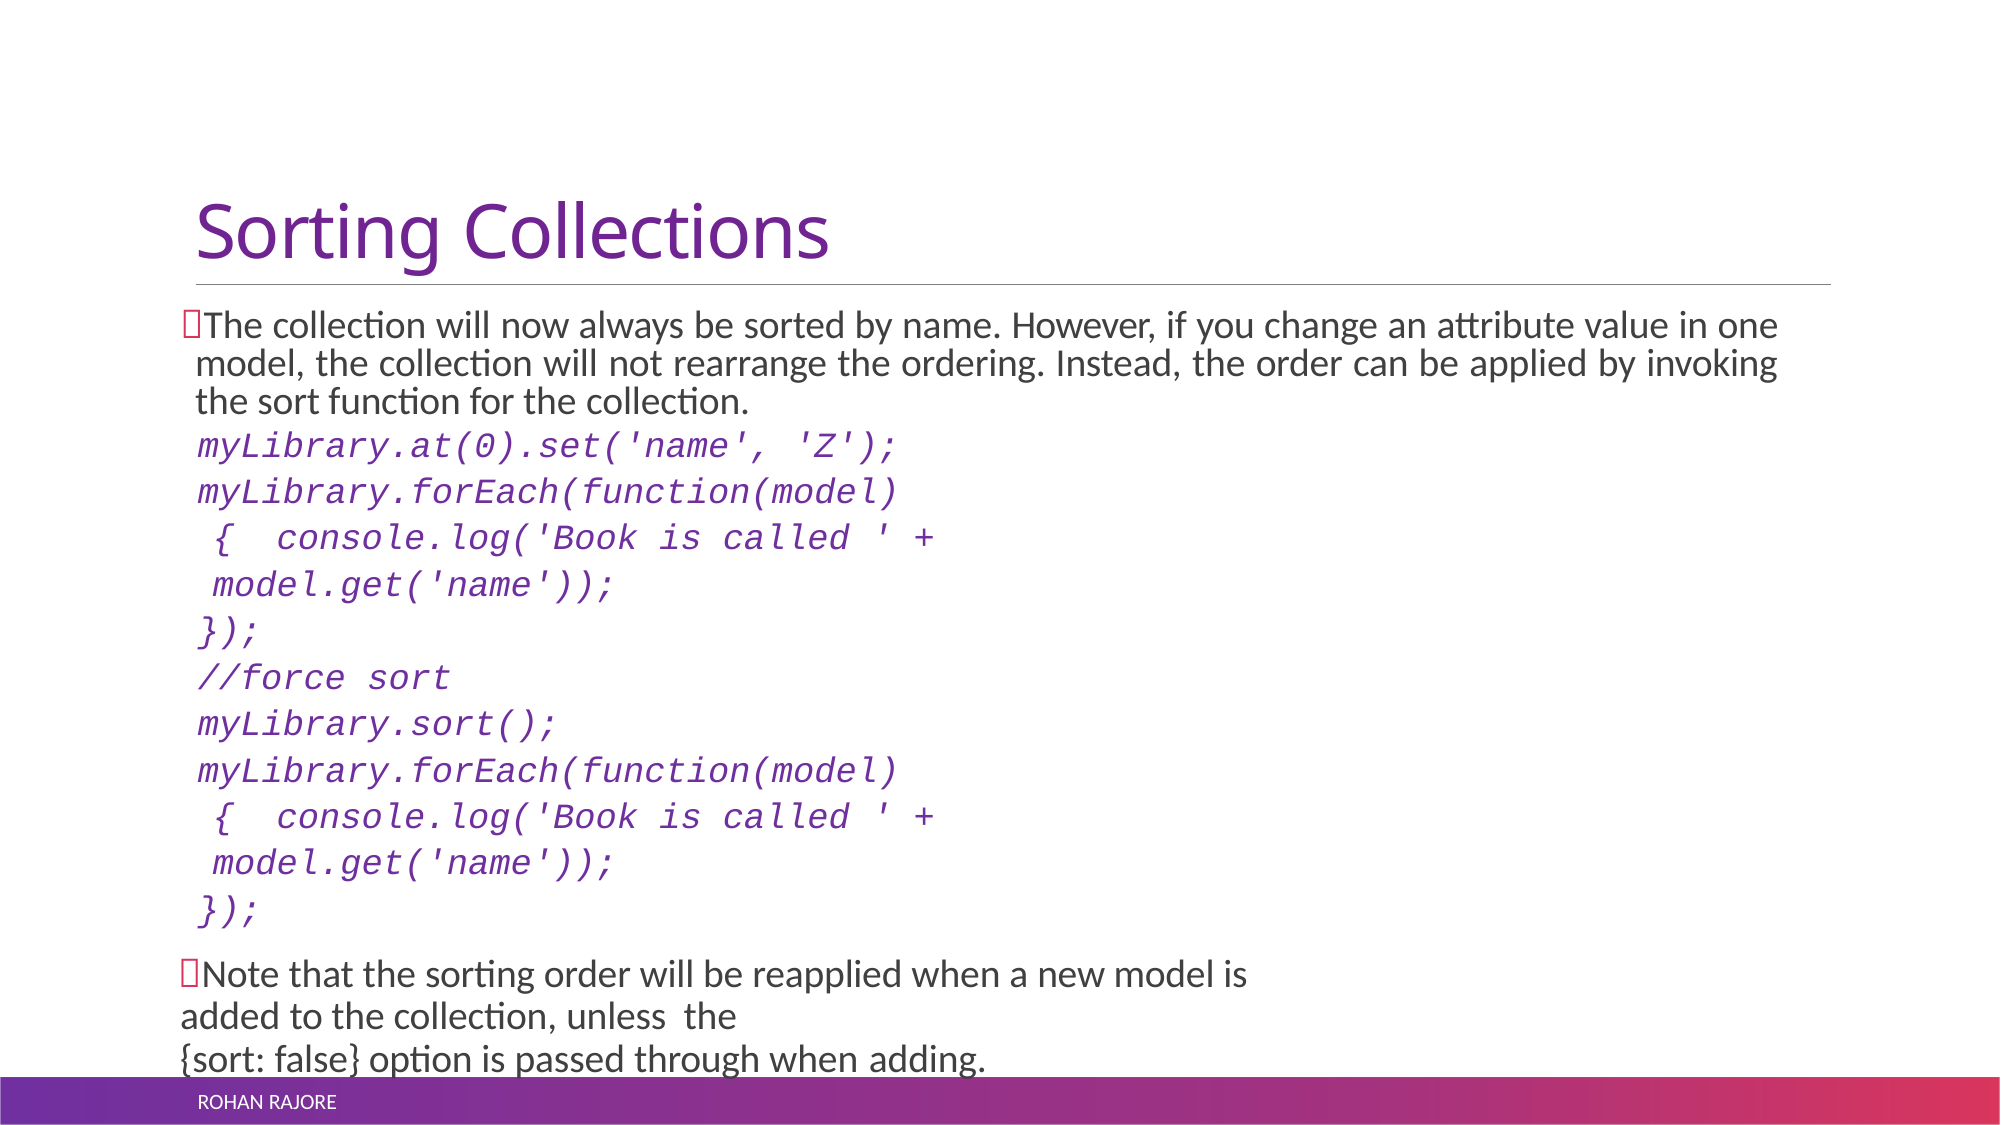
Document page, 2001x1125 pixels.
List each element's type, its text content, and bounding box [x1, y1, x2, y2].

text_box The collection will now always be sorted by name. However, if you change an attribute value in one model, the collection will not rearrange the ordering. Instead, the order can be applied by invoking the sort function for the collection. myLibrary.at(0).set('name', 'Z'); myLibrary.forEach(function(model){ console.log('Book is called ' + model.get('name')); }); //force sort myLibrary.sort(); myLibrary.forEach(function(model){ console.log('Book is called ' + model.get('name')); }); Note that the sorting order will be reapplied when a new model is added to the collection, unless the {sort: false} option is passed through when adding. [177, 308, 1823, 1081]
footer ROHAN RAJORE [195, 1091, 341, 1125]
picture [0, 1076, 2000, 1125]
title Sorting Collections [192, 183, 1808, 308]
